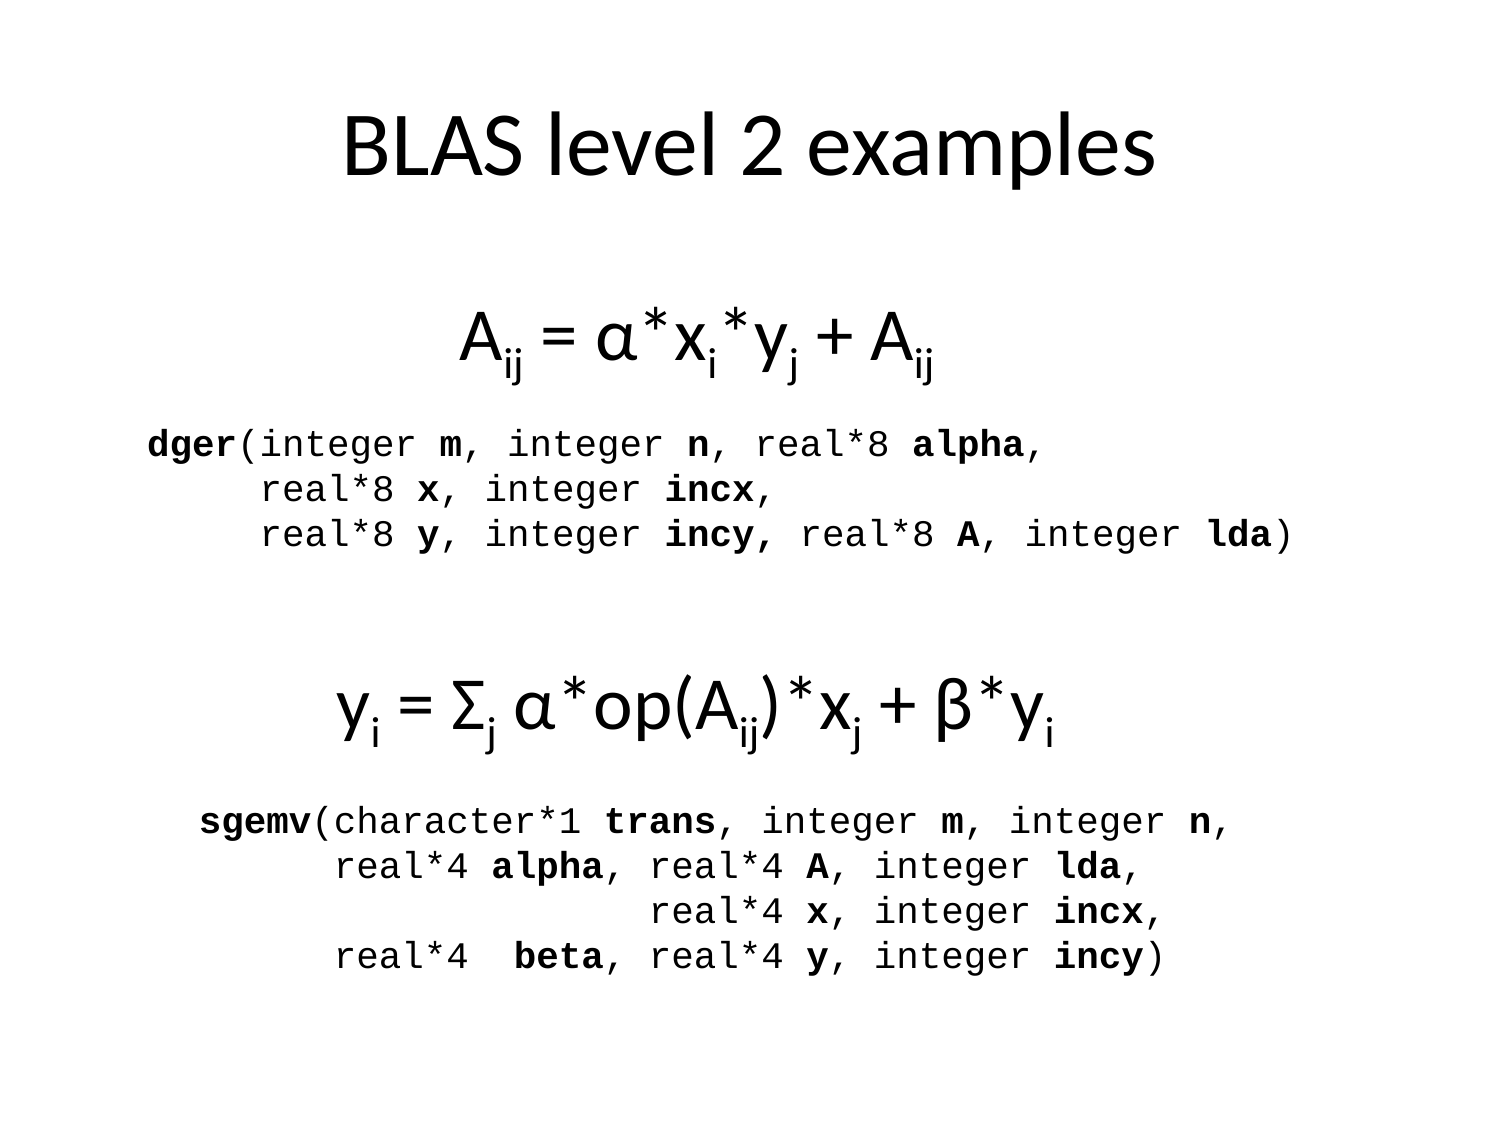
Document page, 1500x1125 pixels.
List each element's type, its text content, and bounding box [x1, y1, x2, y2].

text_box dger(integer m, integer n, real*8 alpha, real*8 x, integer incx, real*8 y, integer incy, real*8 A, integer lda) [132, 411, 1310, 607]
text_box sgemv(character*1 trans, integer m, integer n, real*4 alpha, real*4 A, integer lda, real*4 x, integer incx, real*4 beta, real*4 y, integer incy) [184, 788, 1249, 1029]
title BLAS level 2 examples [75, 45, 1425, 233]
text_box Aij = α*xi*yj + Aij [445, 277, 1104, 395]
text_box yi = Σj α*op(Aij)*xj + β*yi [321, 646, 1283, 764]
